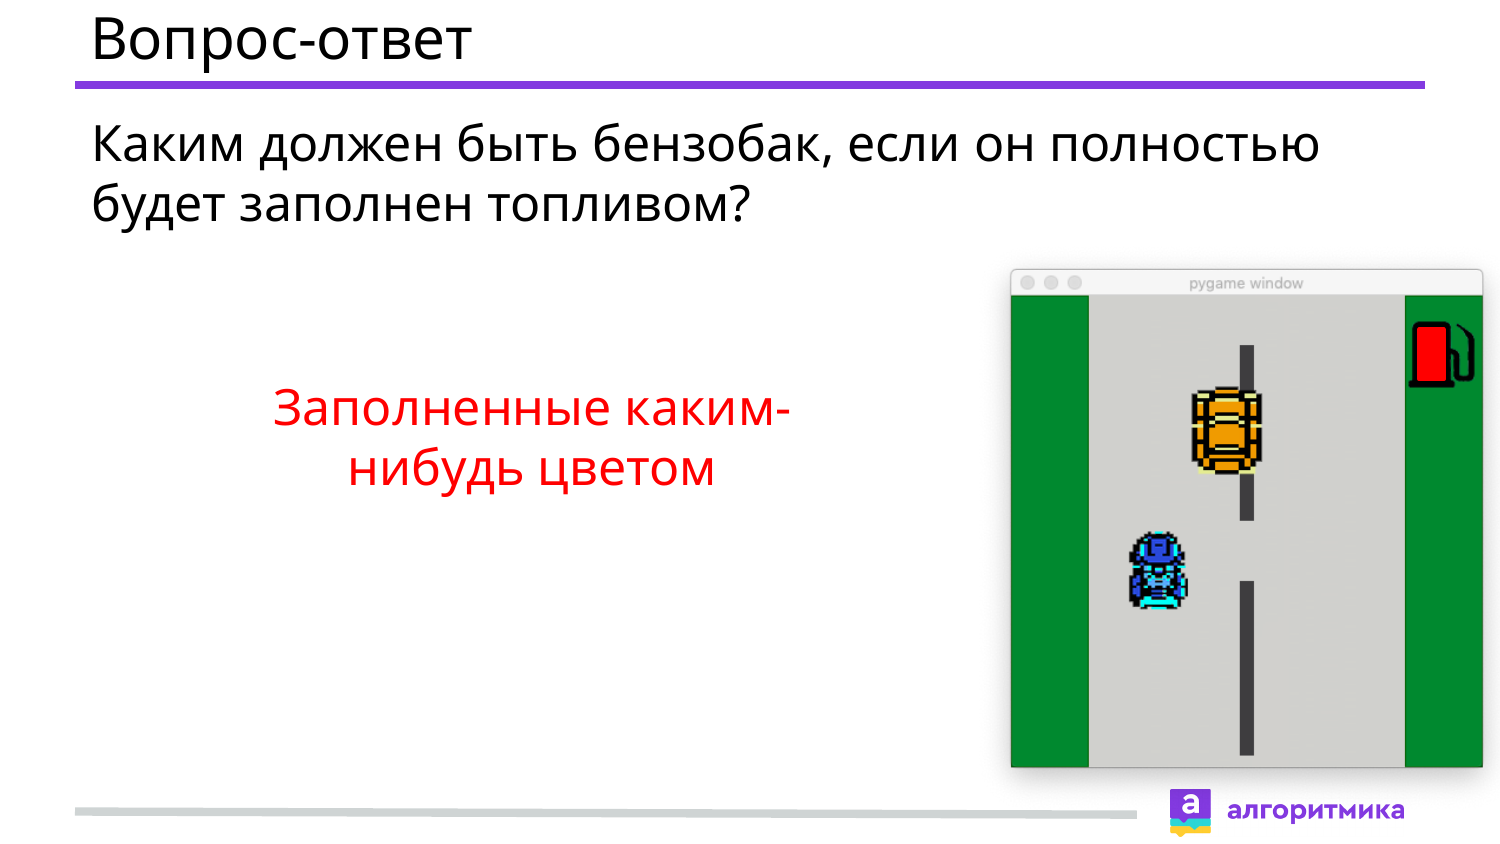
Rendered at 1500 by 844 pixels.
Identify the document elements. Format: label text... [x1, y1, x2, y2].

list Каким должен быть бензобак, если он полностью будет заполнен топливом? [75, 96, 1425, 240]
text_box Заполненные каким-нибудь цветом [191, 367, 874, 504]
title Вопрос-ответ [75, 0, 1425, 73]
picture [1170, 818, 1404, 837]
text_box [970, 239, 1500, 818]
